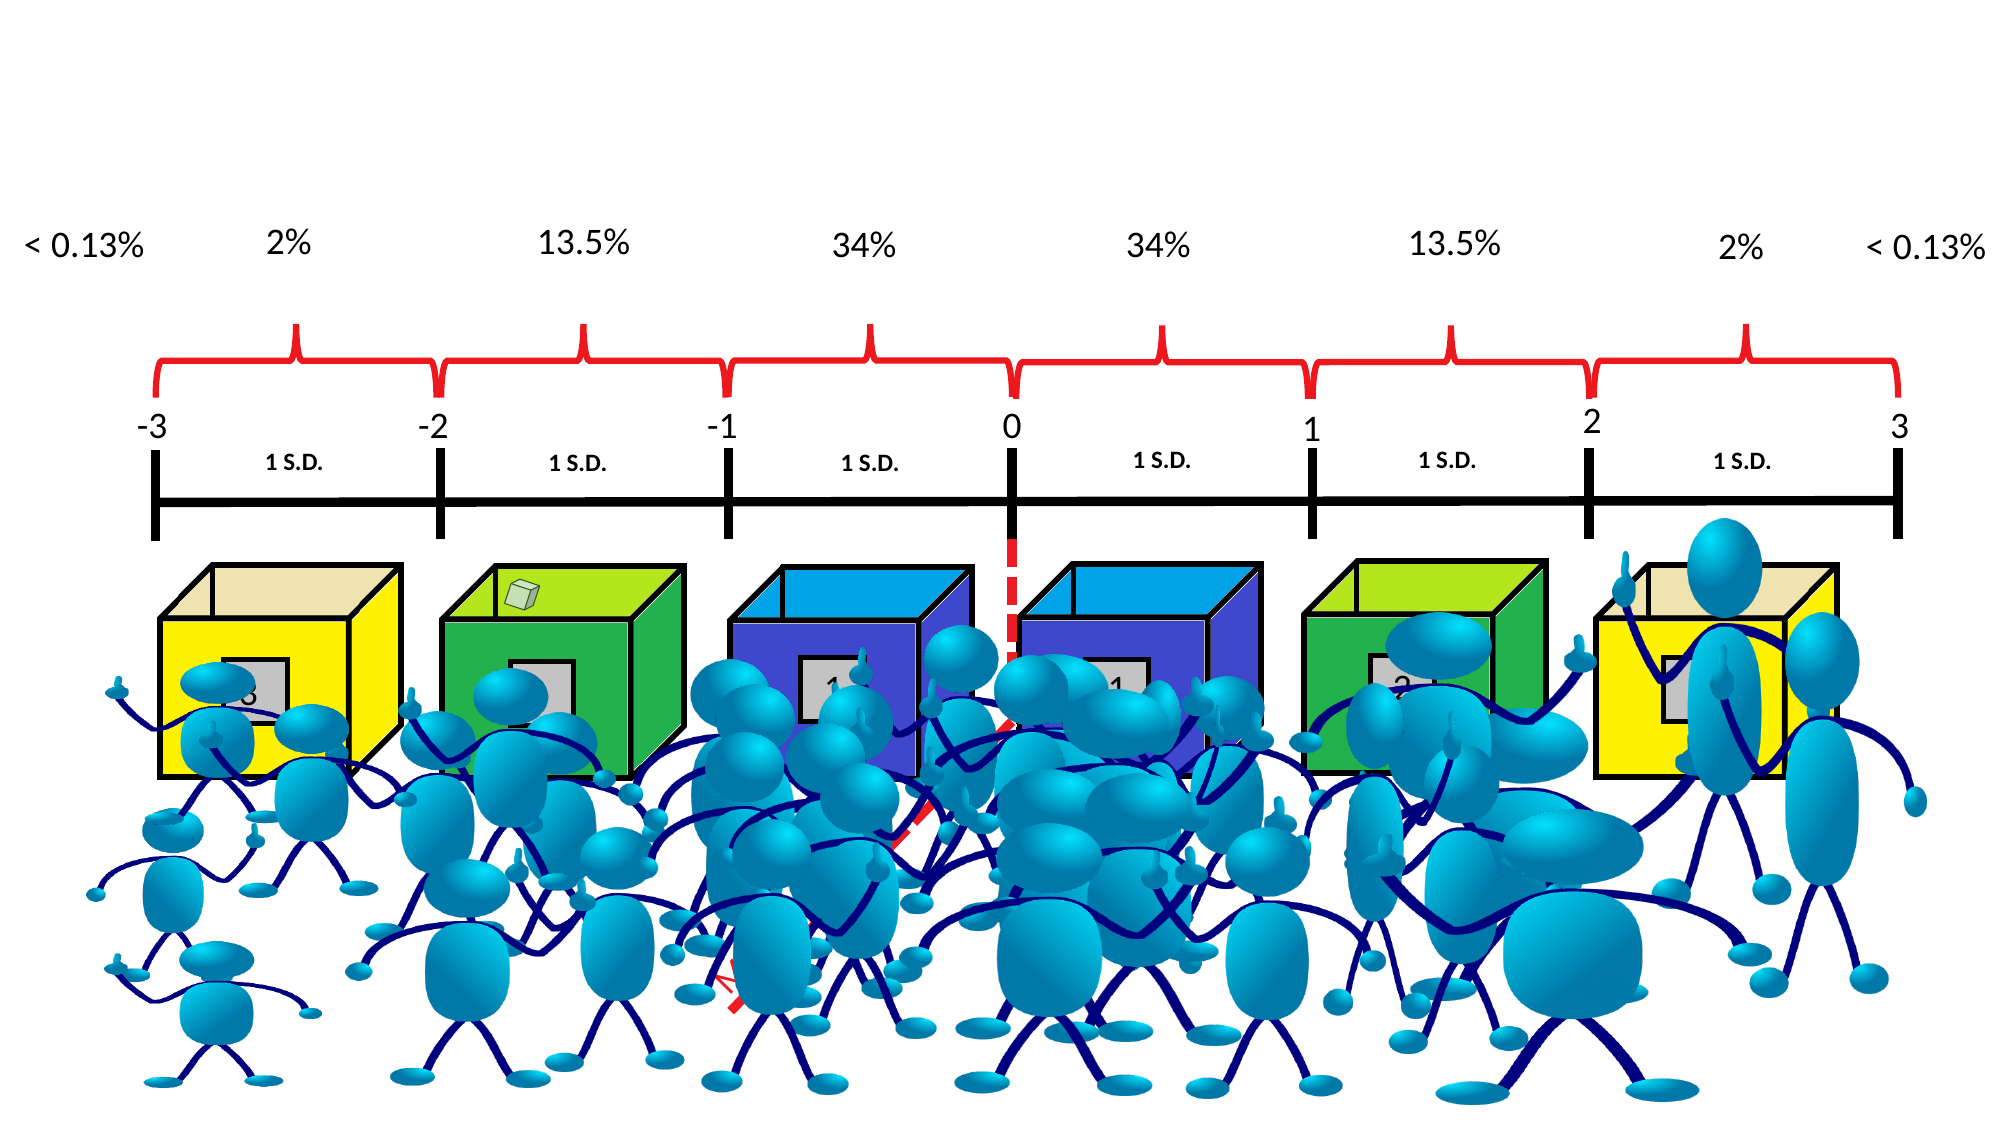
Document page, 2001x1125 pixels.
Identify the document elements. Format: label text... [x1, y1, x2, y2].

text_box 34% [816, 212, 977, 265]
text_box 13.5% [1393, 210, 1543, 265]
text_box 2% [1703, 214, 1836, 265]
text_box < 0.13% [9, 212, 175, 265]
text_box < 0.13% [1851, 214, 2000, 275]
text_box 13.5% [522, 209, 675, 265]
text_box 2% [251, 209, 385, 265]
picture [0, 265, 1990, 1105]
text_box 34% [1111, 212, 1267, 265]
